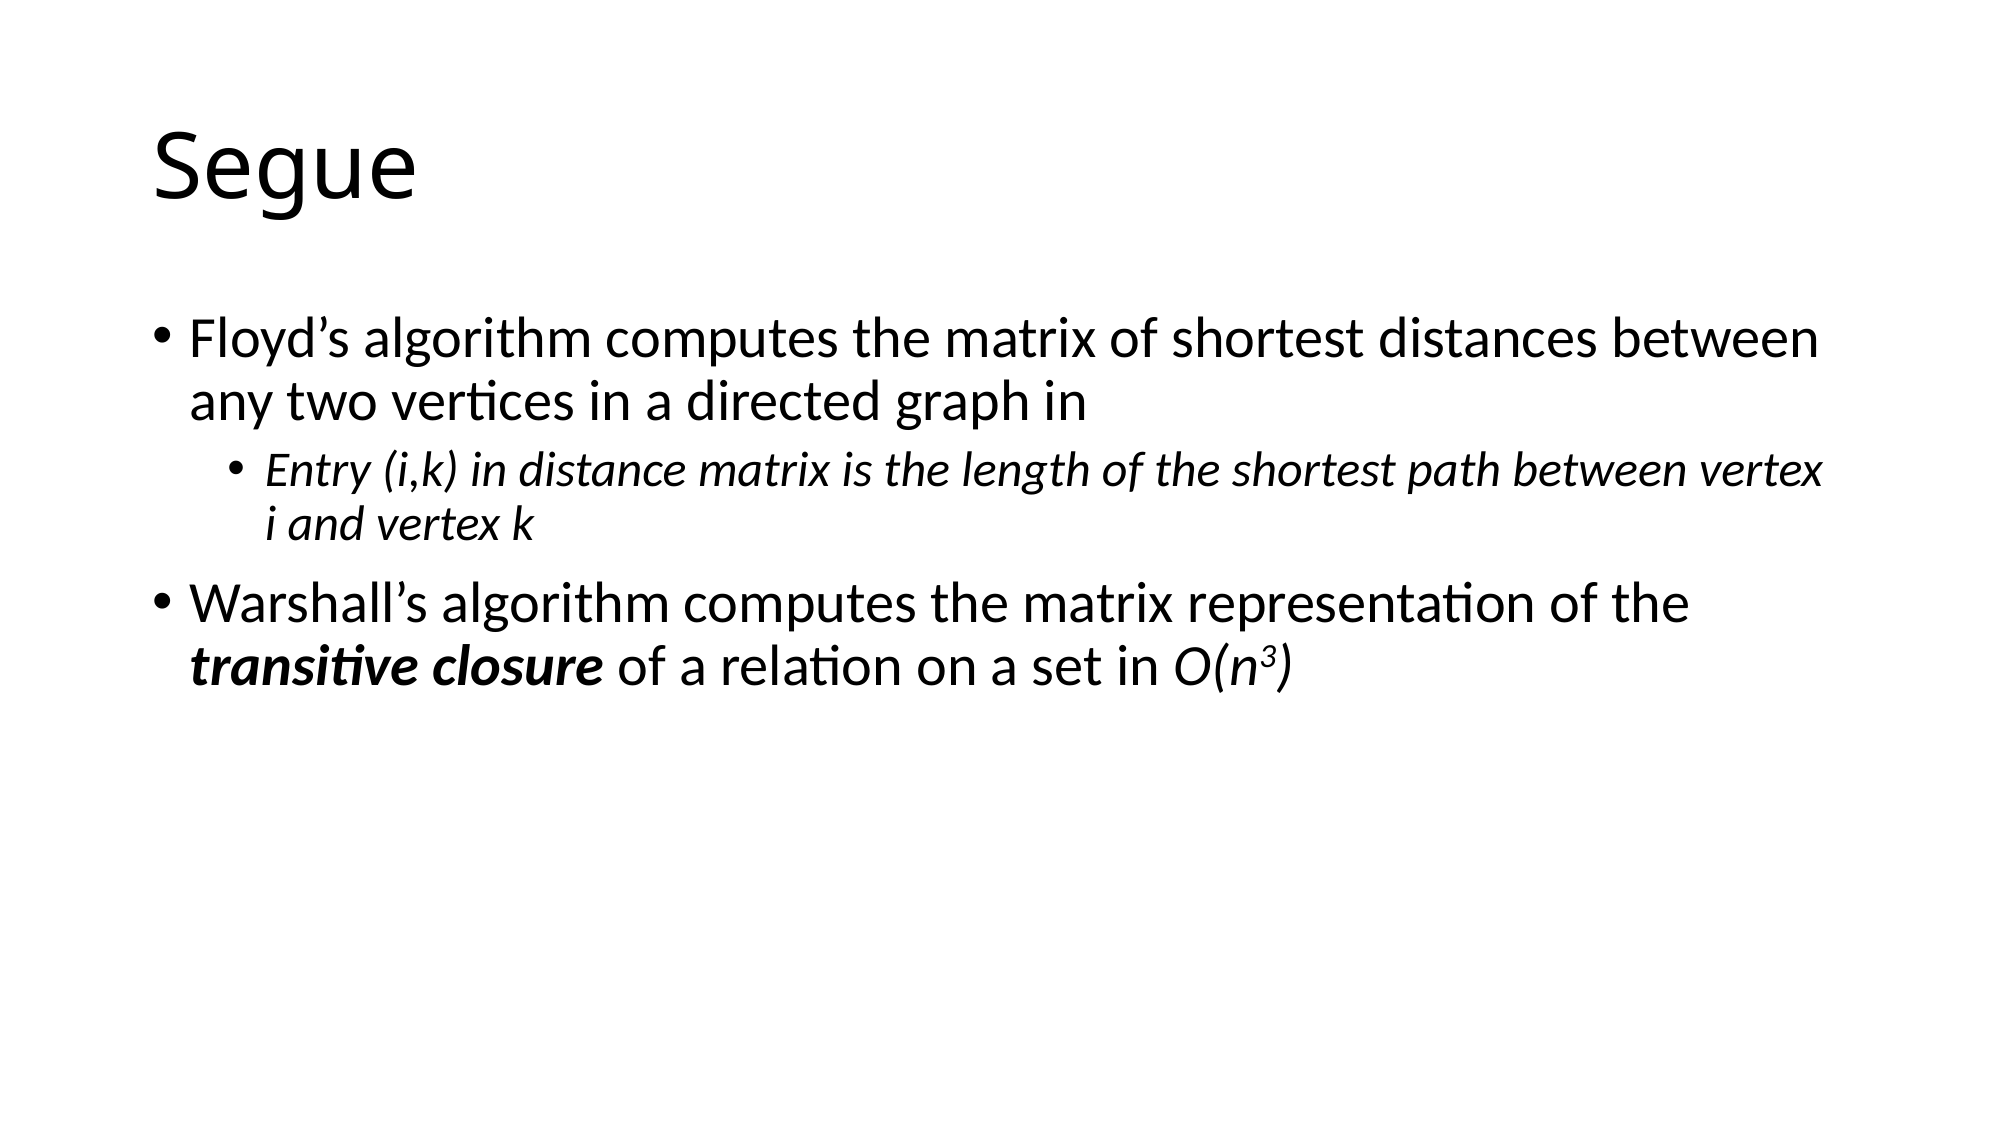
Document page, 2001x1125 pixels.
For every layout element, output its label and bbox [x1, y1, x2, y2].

list [137, 299, 1863, 1014]
title [137, 59, 1863, 278]
